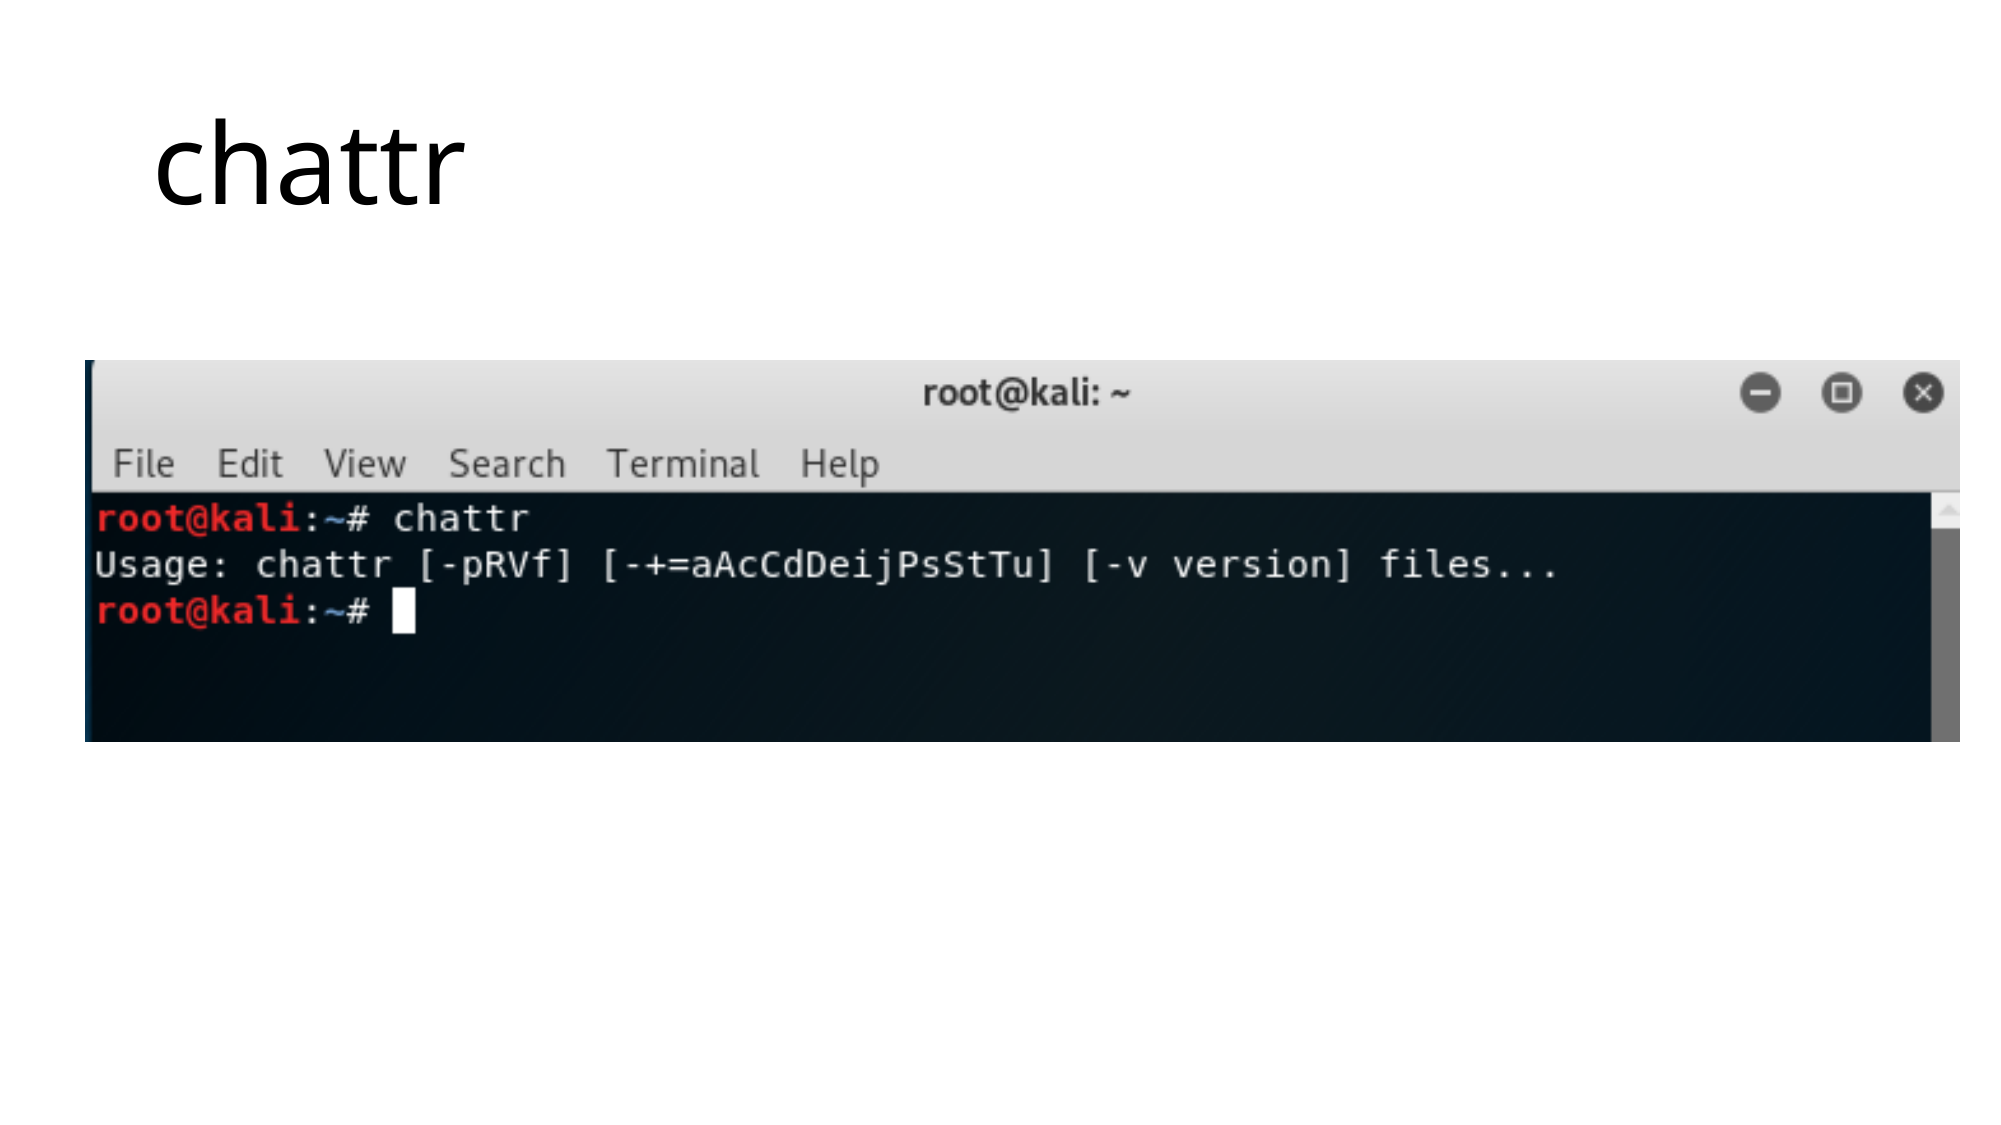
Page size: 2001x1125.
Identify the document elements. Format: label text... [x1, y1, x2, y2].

title chattr [137, 59, 1863, 278]
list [85, 360, 1960, 743]
